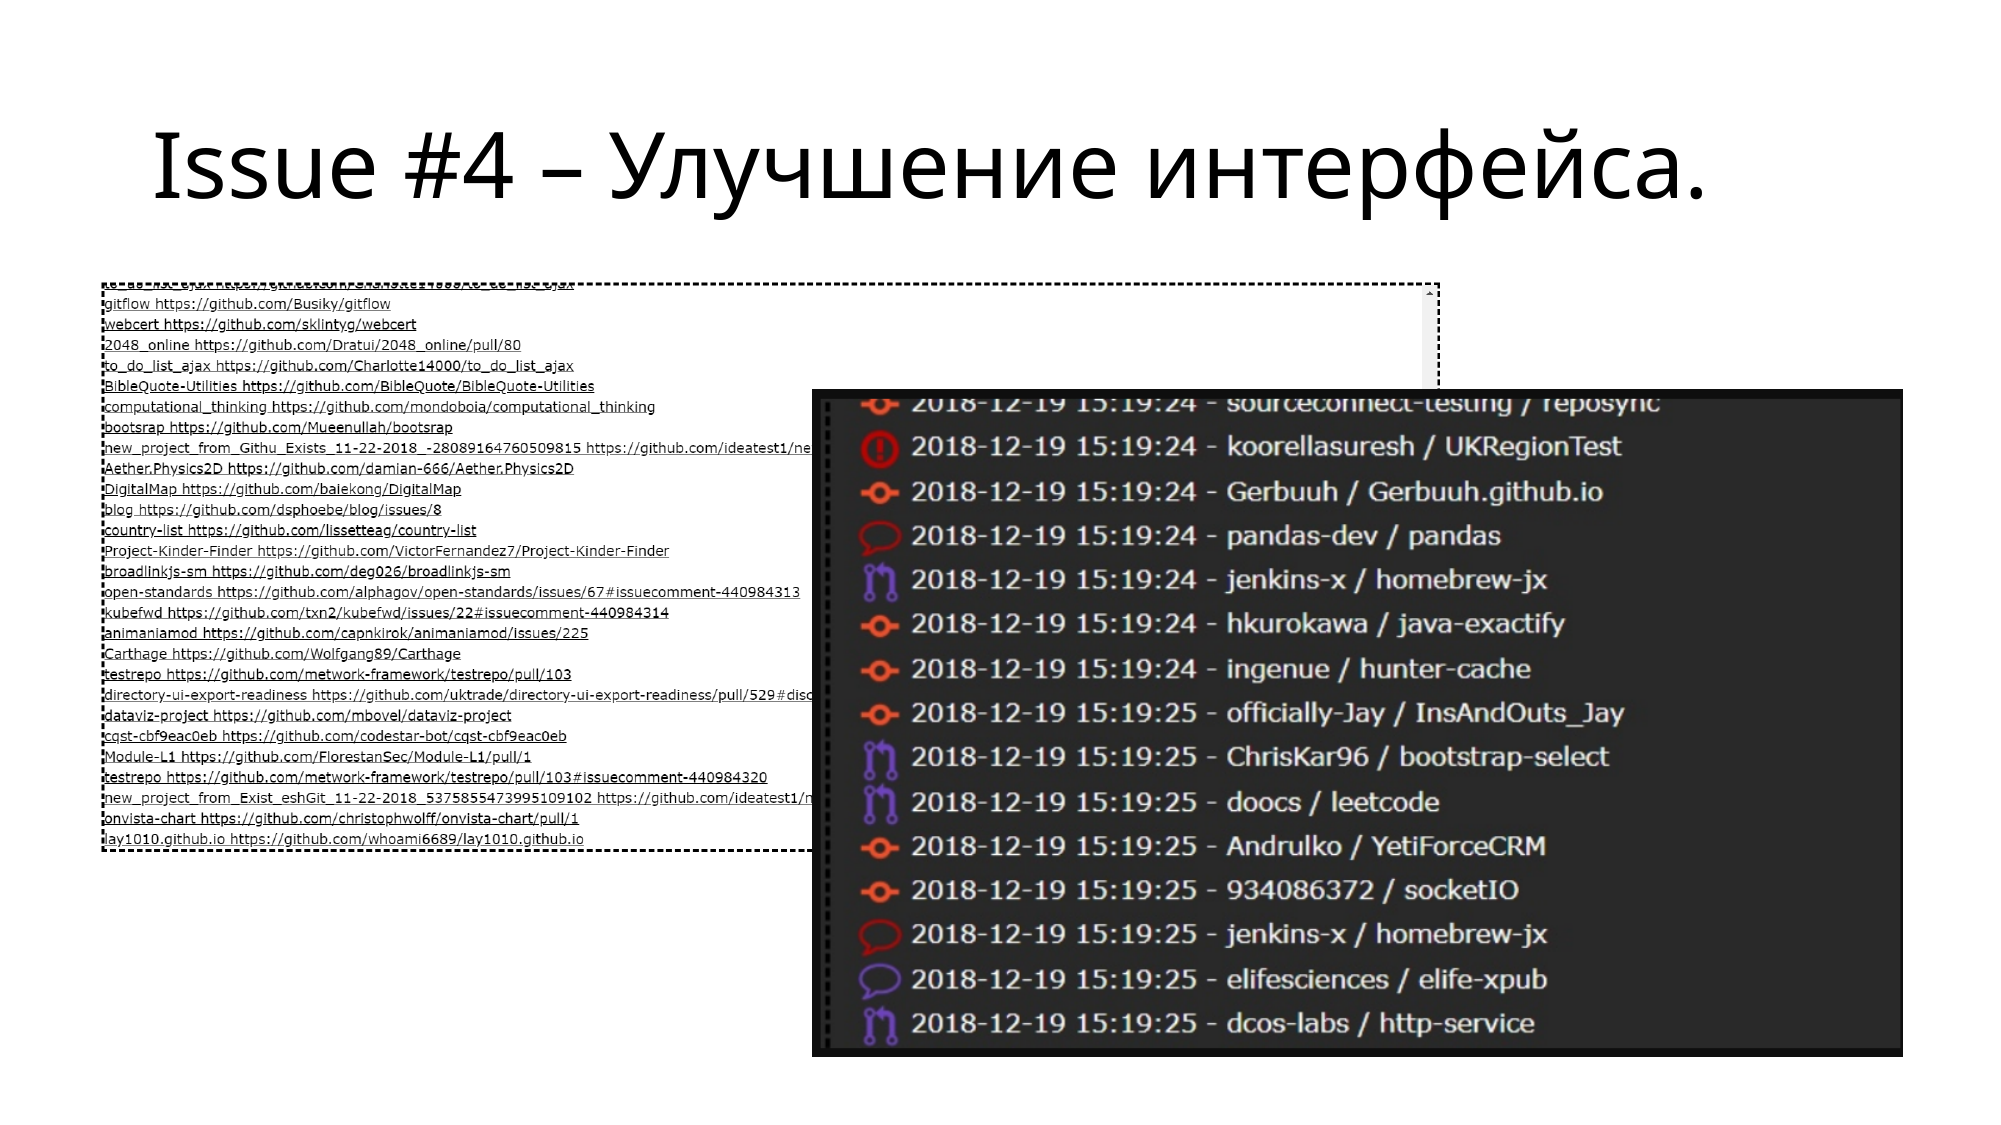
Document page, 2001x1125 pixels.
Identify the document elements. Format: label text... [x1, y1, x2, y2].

title Issue #4 – Улучшение интерфейса. [137, 59, 1863, 278]
picture [93, 277, 1903, 1057]
